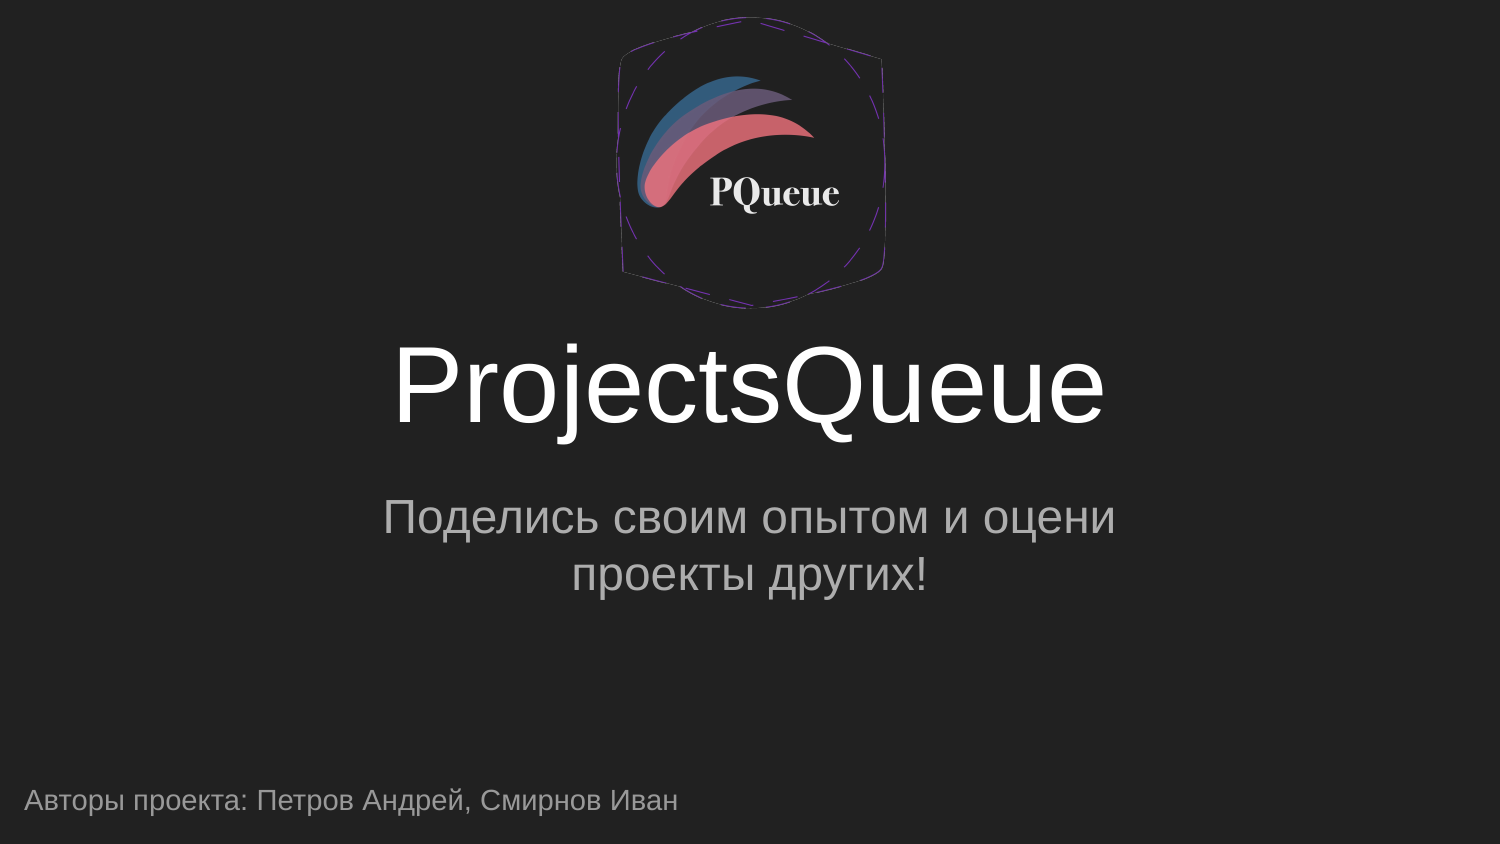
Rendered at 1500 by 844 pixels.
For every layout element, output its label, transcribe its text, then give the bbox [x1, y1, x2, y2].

subtitle Поделись своим опытом и оцени проекты других! [270, 470, 1230, 601]
title ProjectsQueue [51, 305, 1449, 459]
text_box Авторы проекта: Петров Андрей, Смирнов Иван [9, 766, 789, 815]
picture [583, 0, 917, 333]
